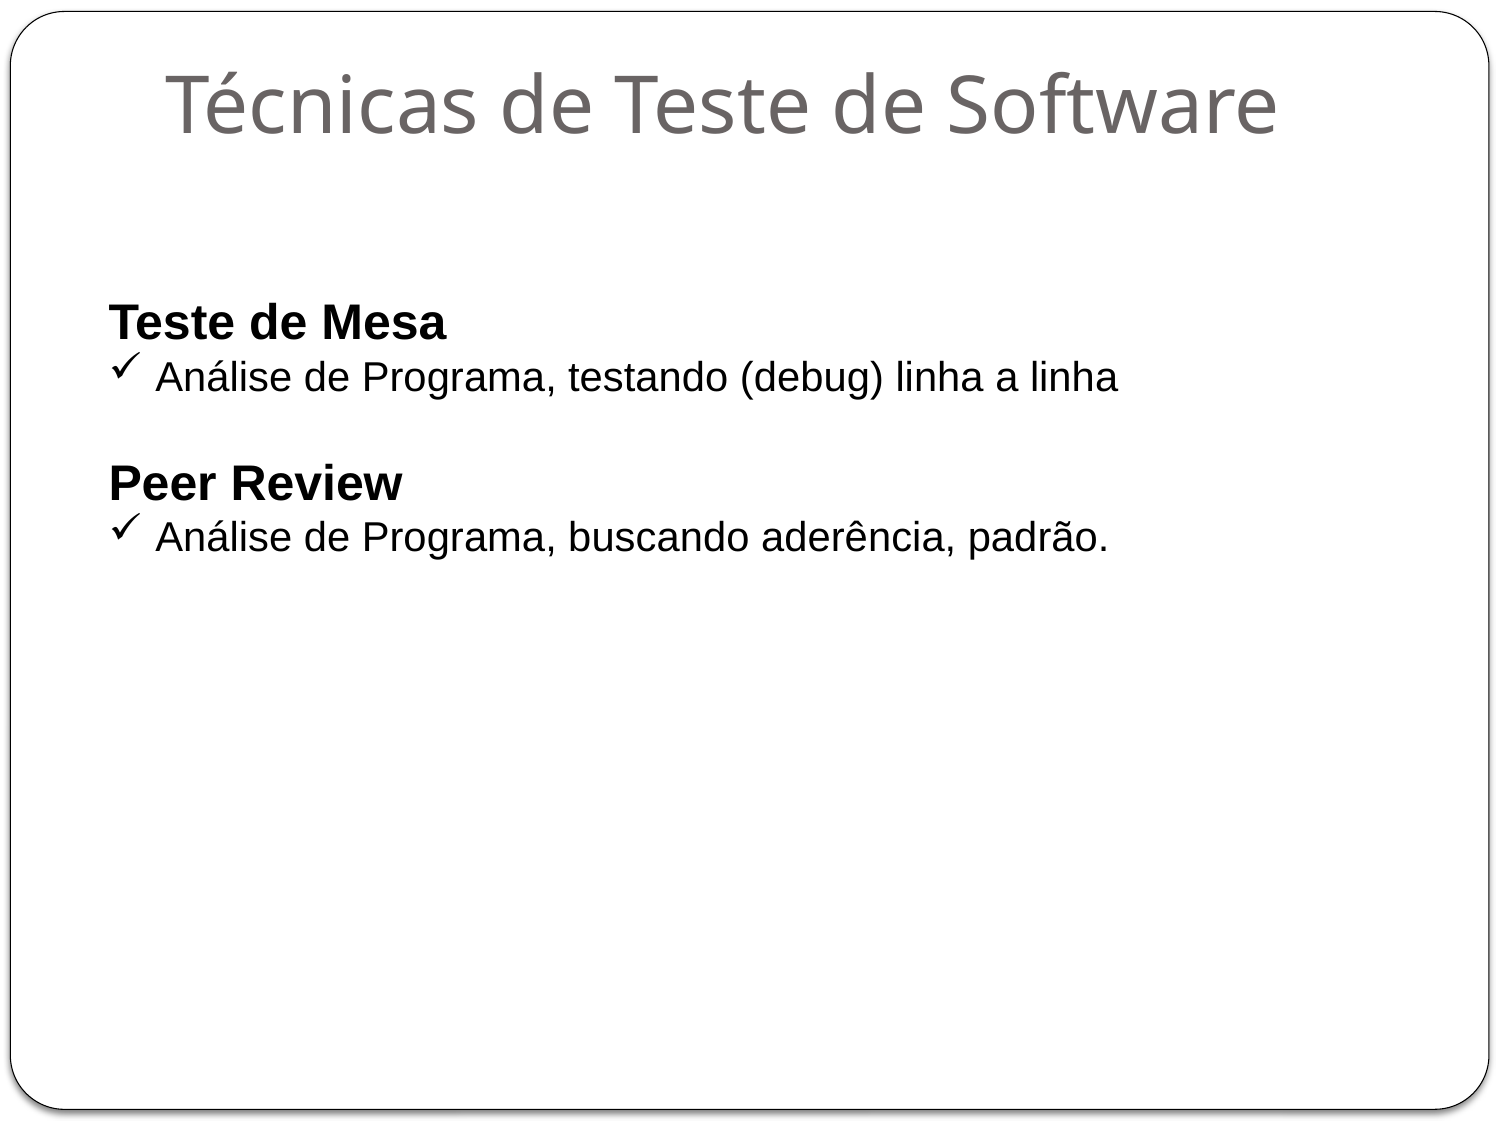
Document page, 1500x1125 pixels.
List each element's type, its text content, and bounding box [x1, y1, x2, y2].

text_box Teste de Mesa Análise de Programa, testando (debug) linha a linha Peer Review Análise de Programa, buscando aderência, padrão. [93, 282, 1360, 768]
title Técnicas de Teste de Software [149, 44, 1426, 165]
